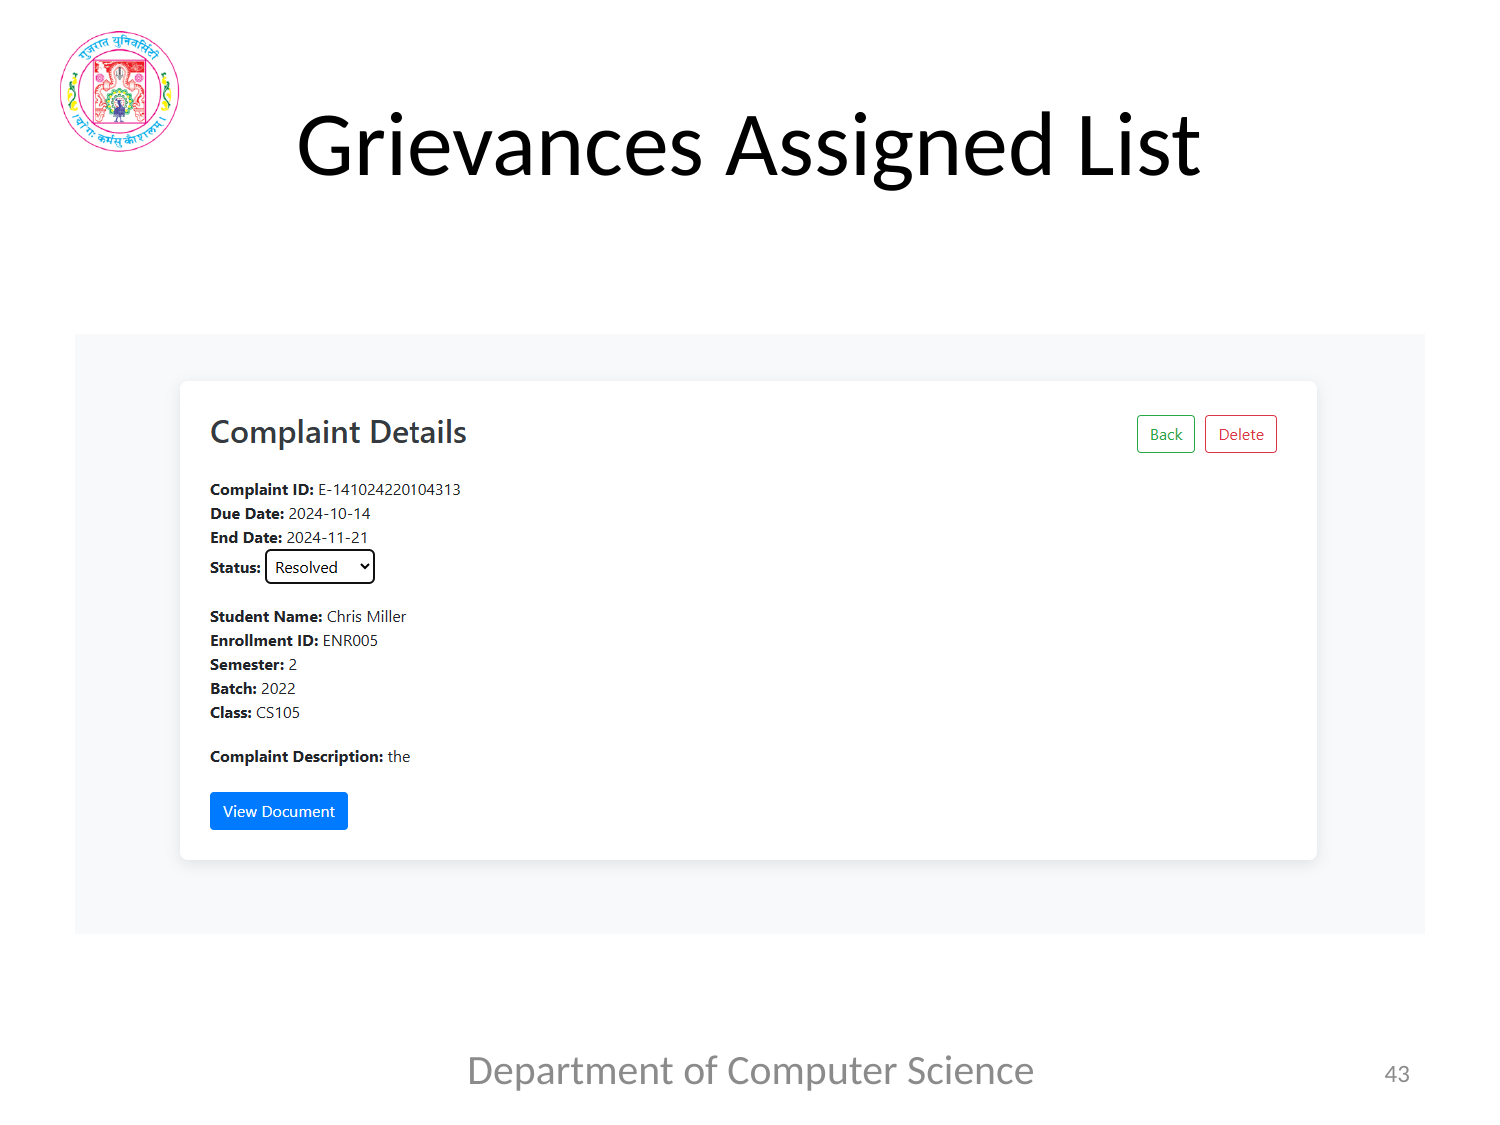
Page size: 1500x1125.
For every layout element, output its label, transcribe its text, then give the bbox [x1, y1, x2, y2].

picture [50, 24, 188, 157]
slide_number 43 [1074, 1042, 1425, 1103]
footer Department of Computer Science [425, 1037, 1088, 1098]
title Grievances Assigned List [75, 45, 1425, 233]
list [74, 333, 1426, 934]
